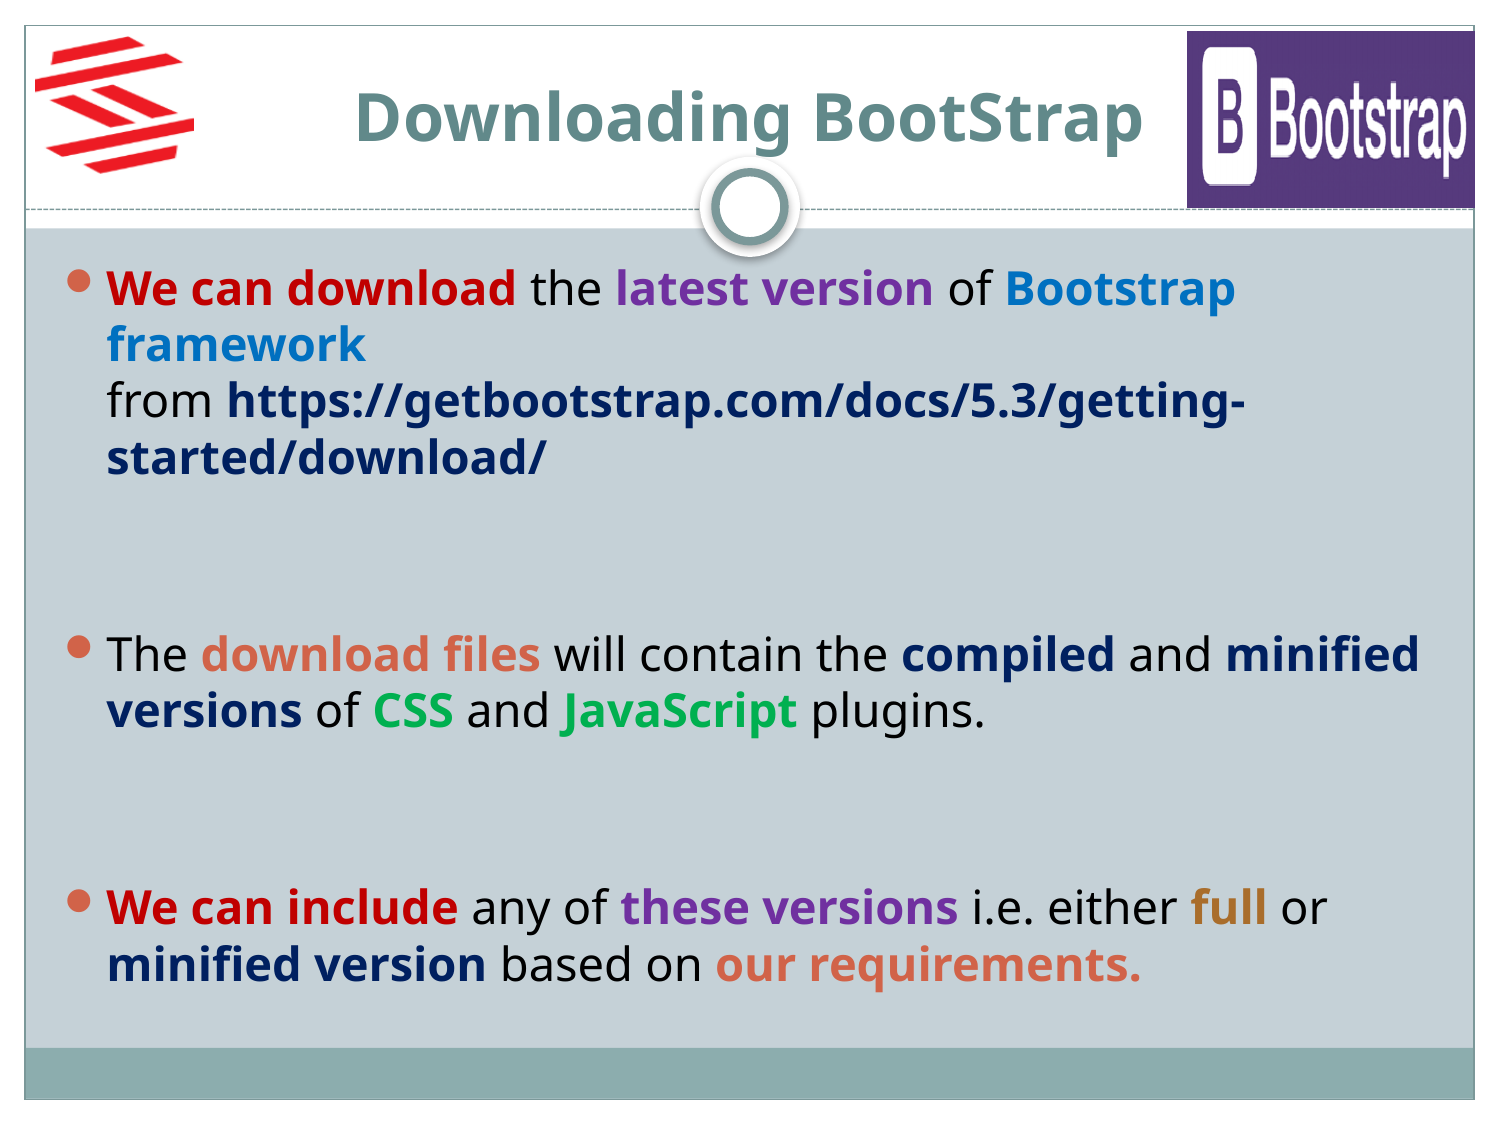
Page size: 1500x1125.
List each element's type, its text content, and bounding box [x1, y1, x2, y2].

title Downloading BootStrap [199, 37, 1180, 162]
list We can download the latest version of Bootstrap framework from https://getbootstrap.com/docs/5.3/getting-started/download/ The download files will contain the compiled and minified versions of CSS and JavaScript plugins. We can include any of these versions i.e. either full or minified version based on our requirements. [49, 250, 1445, 1001]
picture [34, 34, 194, 180]
picture [1186, 31, 1475, 209]
